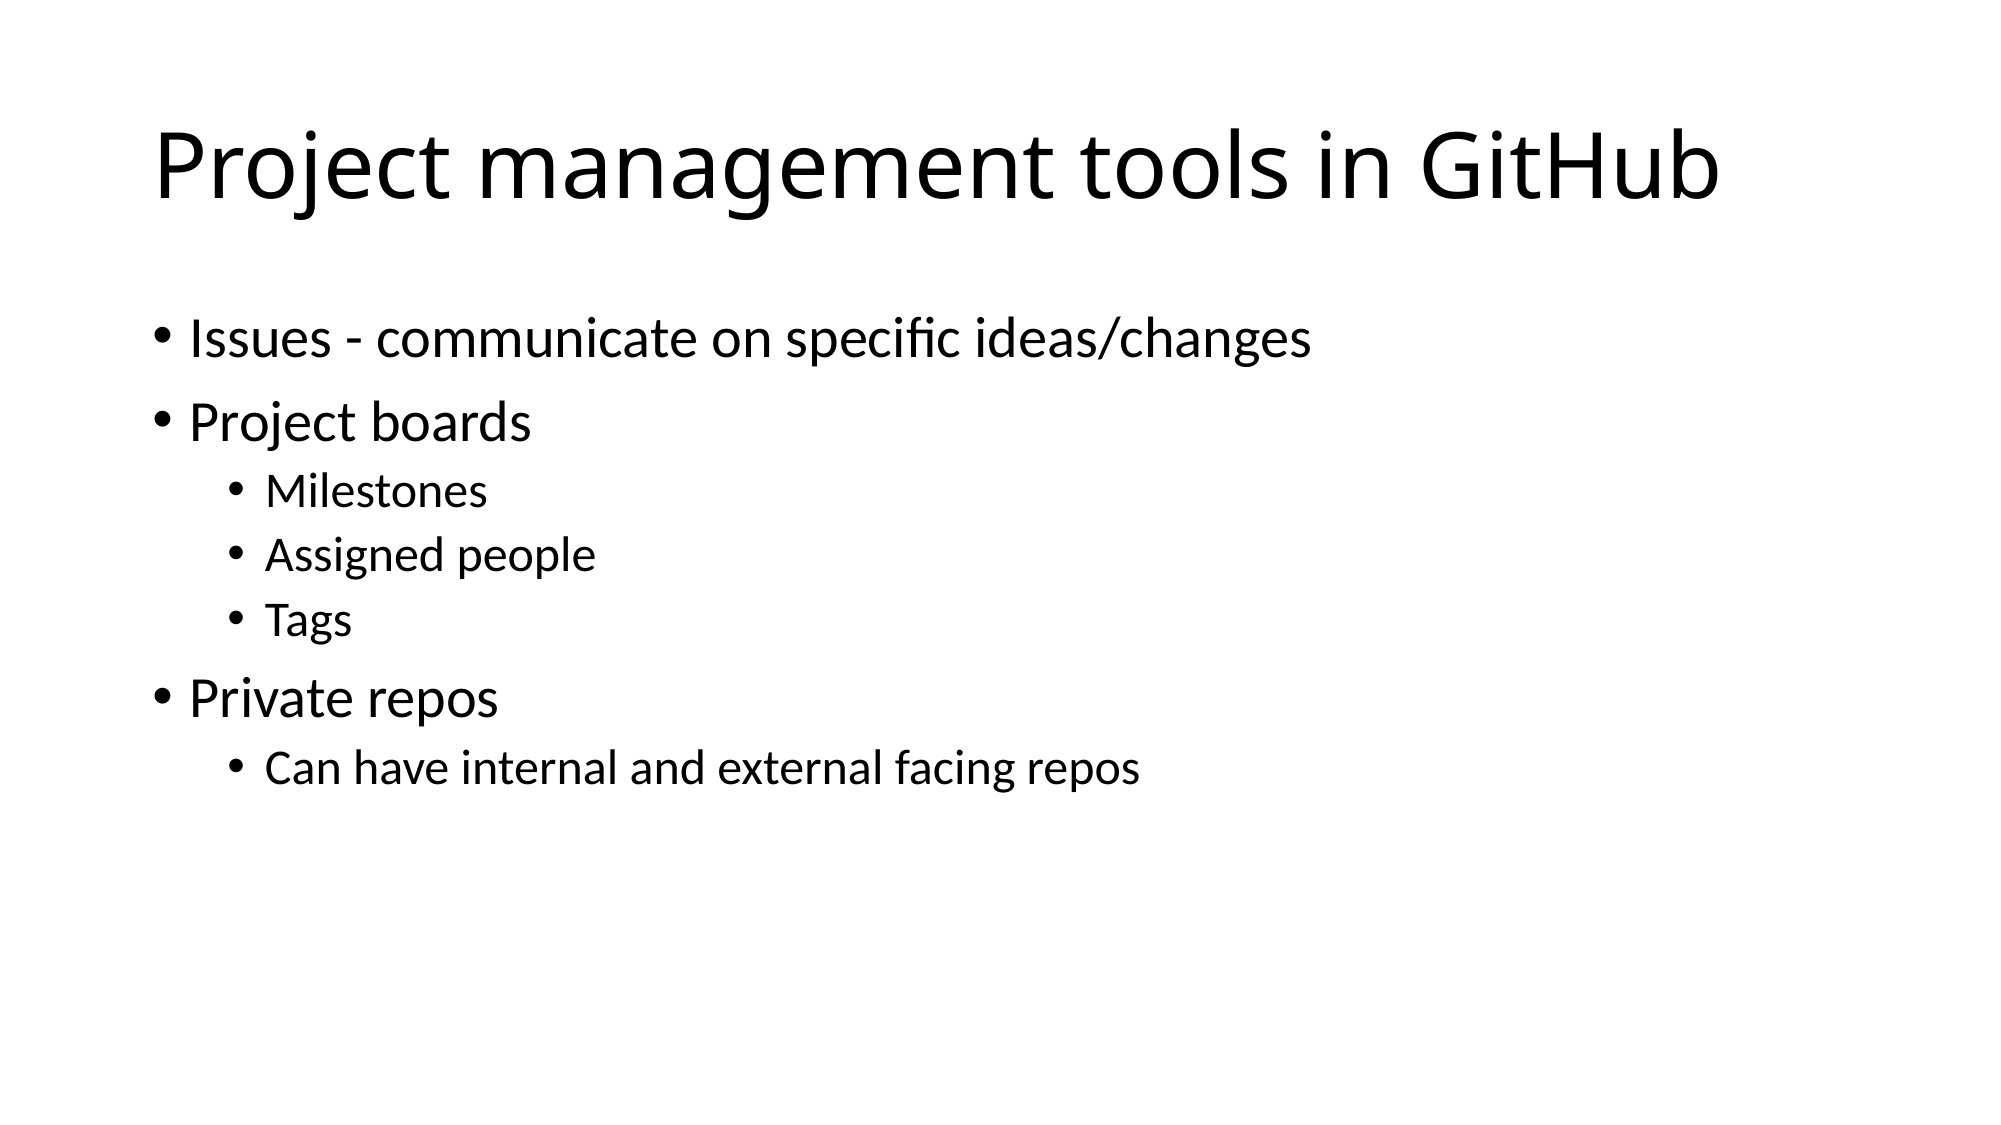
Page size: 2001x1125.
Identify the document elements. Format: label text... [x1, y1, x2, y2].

list Issues - communicate on specific ideas/changes Project boards Milestones Assigned people Tags Private repos Can have internal and external facing repos [137, 299, 1863, 1014]
title Project management tools in GitHub [137, 59, 1863, 278]
